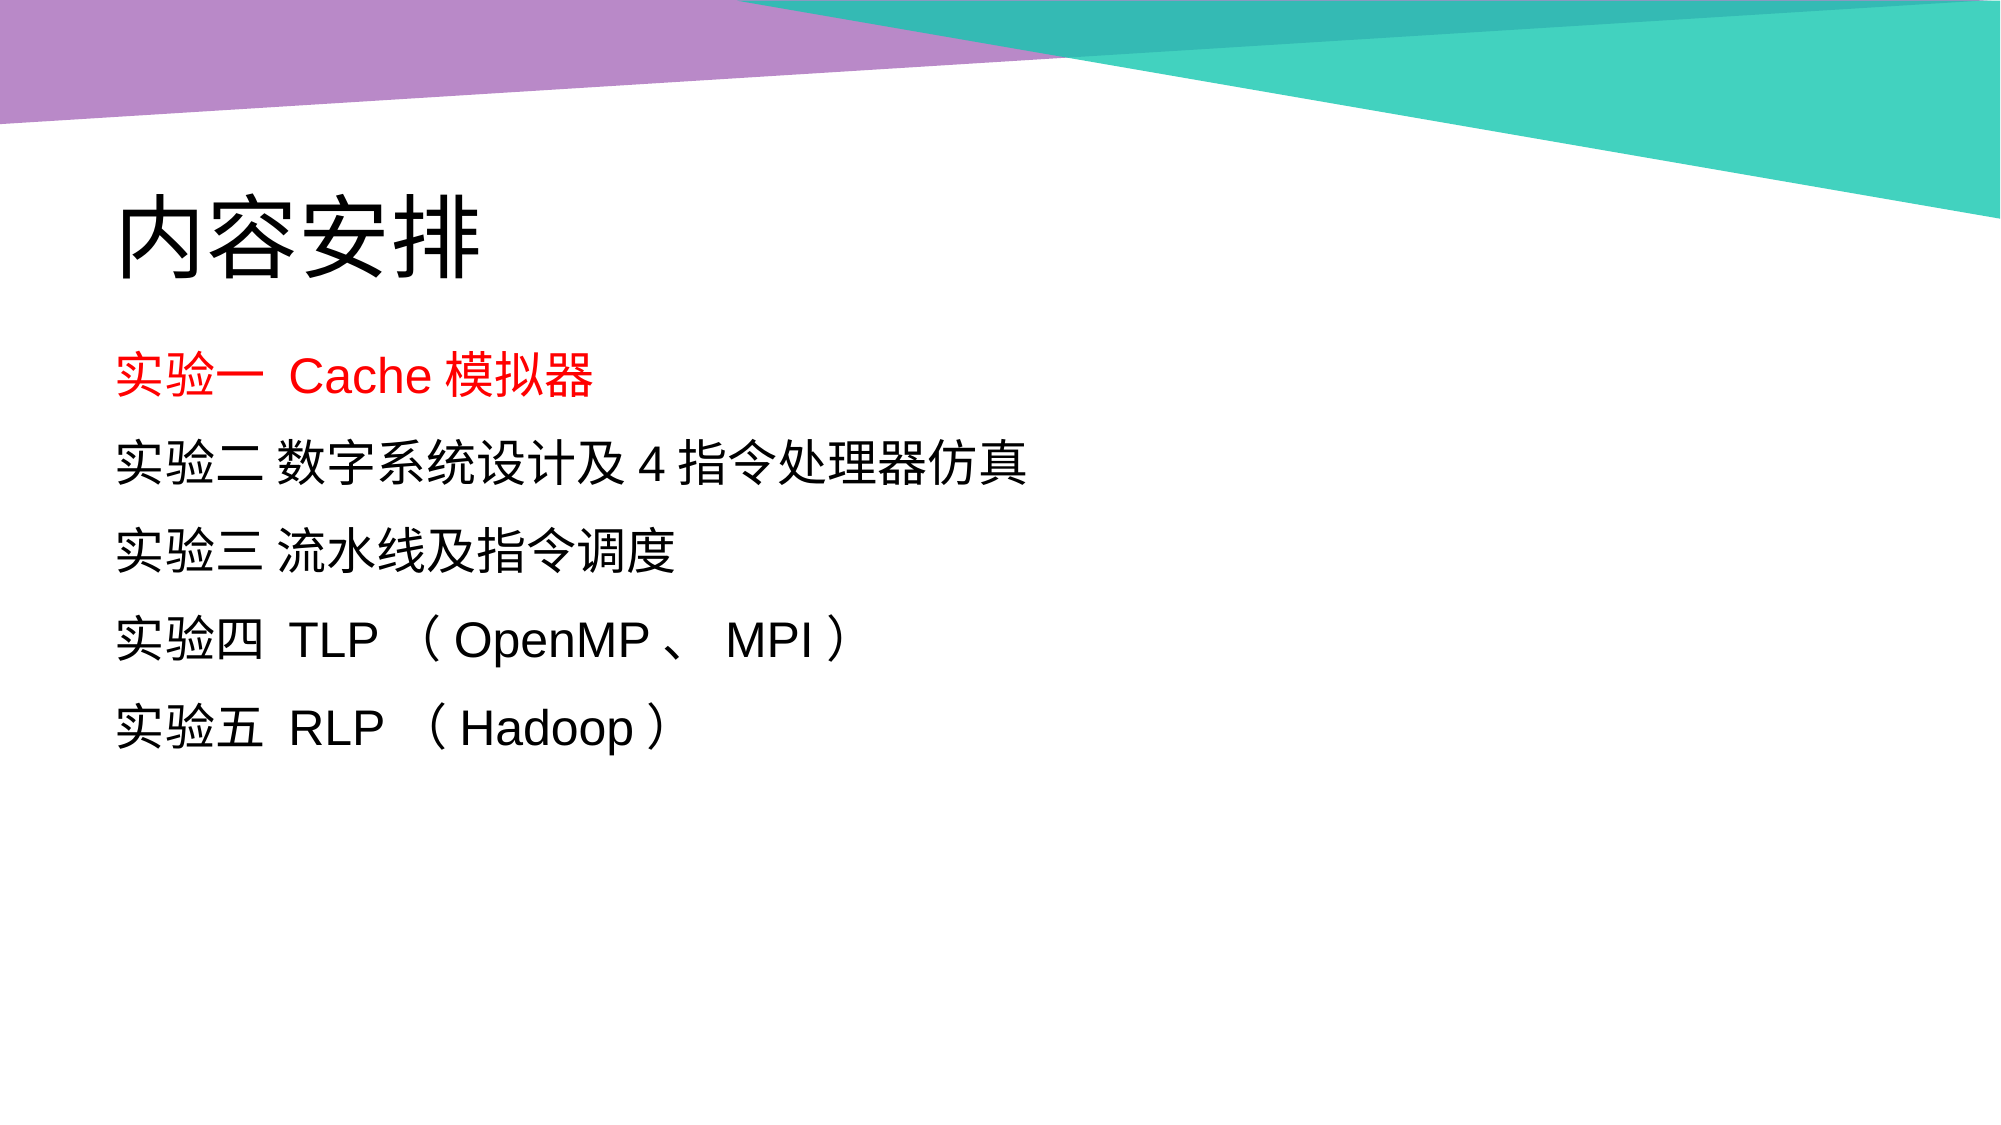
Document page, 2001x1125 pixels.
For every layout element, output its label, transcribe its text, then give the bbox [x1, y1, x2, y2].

list 实验一 Cache模拟器 实验二 数字系统设计及4指令处理器仿真 实验三 流水线及指令调度 实验四 TLP（OpenMP、MPI） 实验五 RLP（Hadoop） [99, 318, 1900, 1054]
title 内容安排 [99, 172, 1900, 298]
